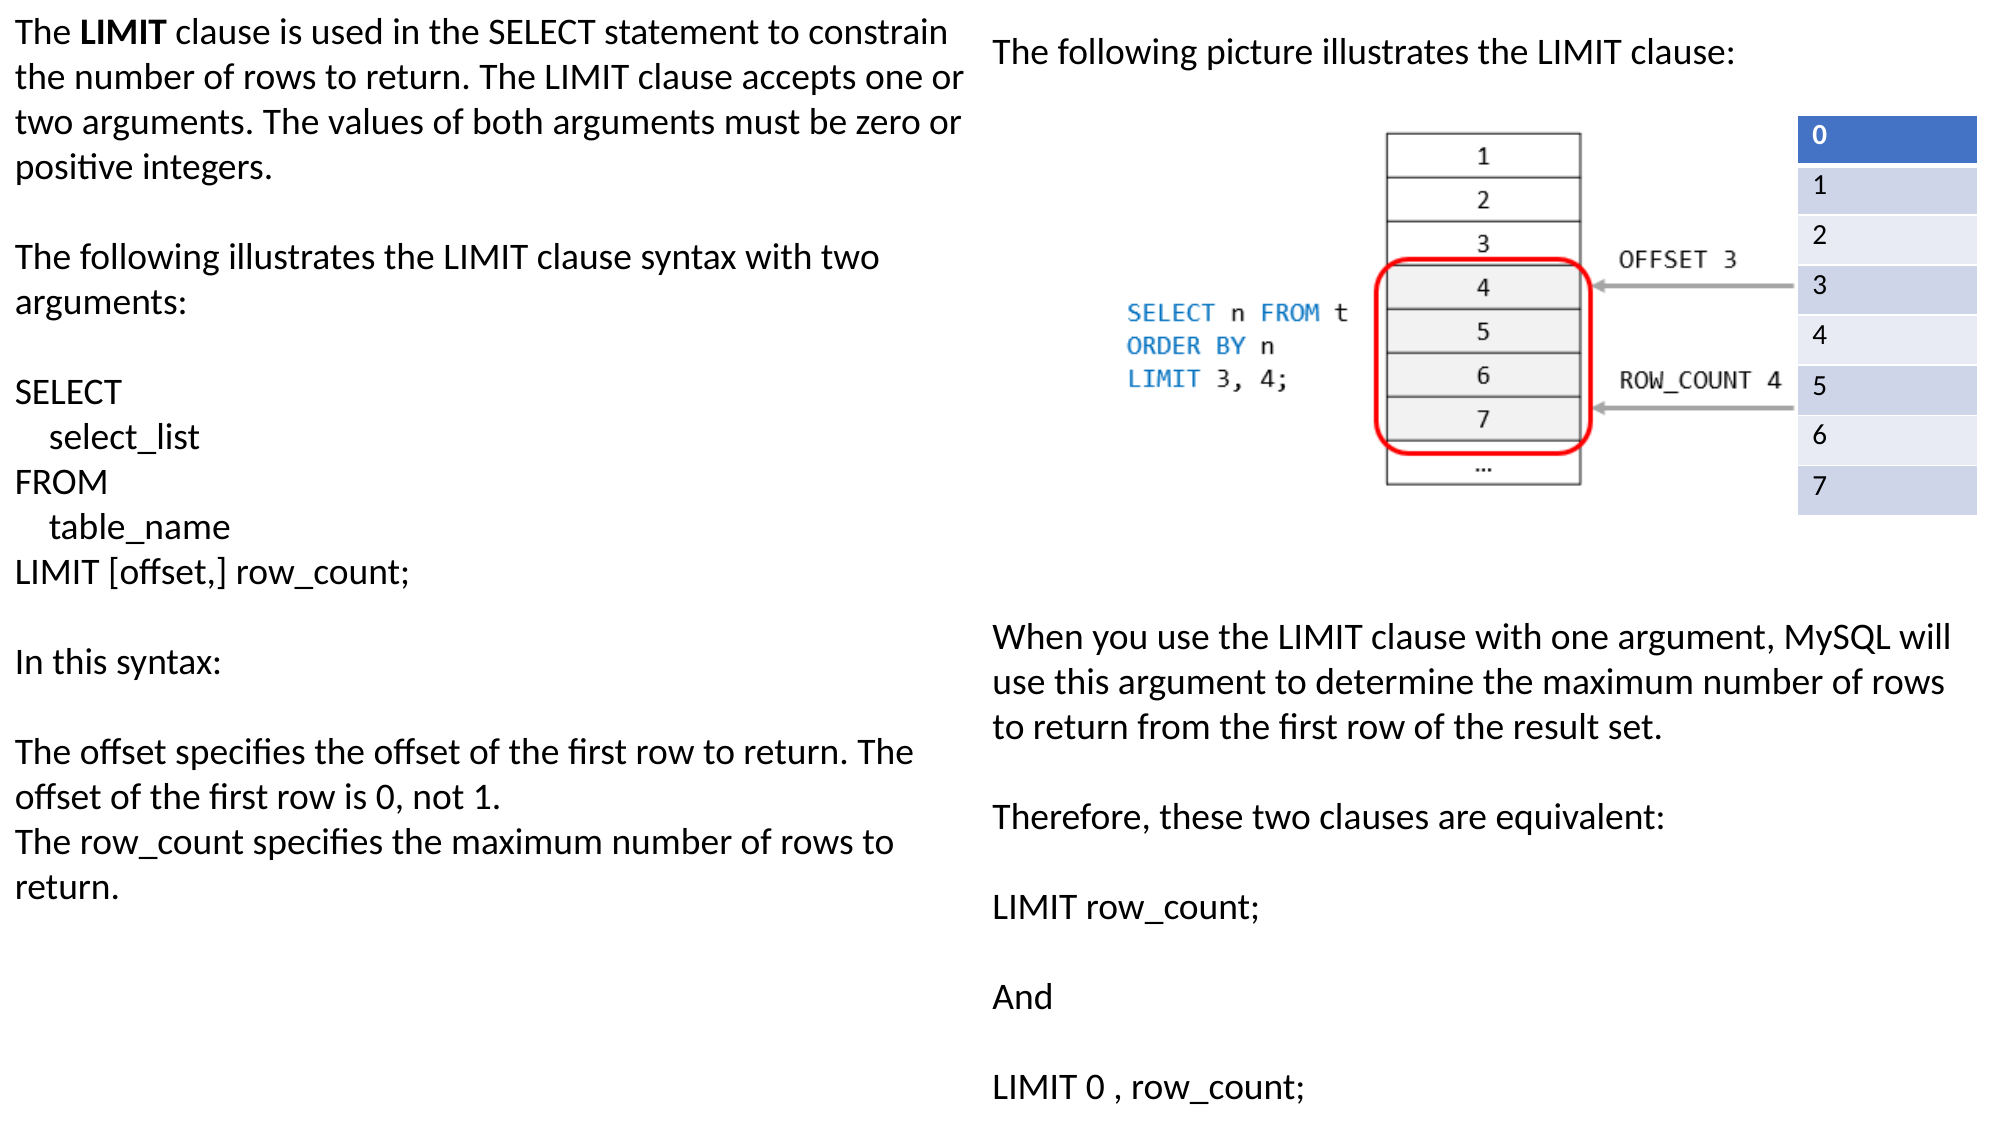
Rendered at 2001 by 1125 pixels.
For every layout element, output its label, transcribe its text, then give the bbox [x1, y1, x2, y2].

table_cell 5 [1809, 366, 1977, 415]
table_cell 7 [1798, 466, 1977, 515]
text_box The LIMIT clause is used in the SELECT statement to constrain the number of rows to return. The LIMIT clause accepts one or two arguments. The values of both arguments must be zero or positive integers. The following illustrates the LIMIT clause syntax with two arguments: SELECT select_list FROM table_name LIMIT [offset,] row_count; In this syntax: The offset specifies the offset of the first row to return. The offset of the first row is 0, not 1. The row_count specifies the maximum number of rows to return. [0, 0, 1000, 915]
table_header 0 [1798, 116, 1977, 163]
table_cell 1 [1809, 168, 1977, 214]
table_cell 2 [1809, 216, 1977, 264]
table_cell 6 [1809, 416, 1977, 465]
picture [1113, 124, 1809, 500]
text_box The following picture illustrates the LIMIT clause: When you use the LIMIT clause with one argument, MySQL will use this argument to determine the maximum number of rows to return from the first row of the result set. Therefore, these two clauses are equivalent: LIMIT row_count; And LIMIT 0 , row_count; [977, 19, 1982, 1114]
table_cell 3 [1809, 266, 1977, 314]
table_cell 4 [1809, 316, 1977, 364]
